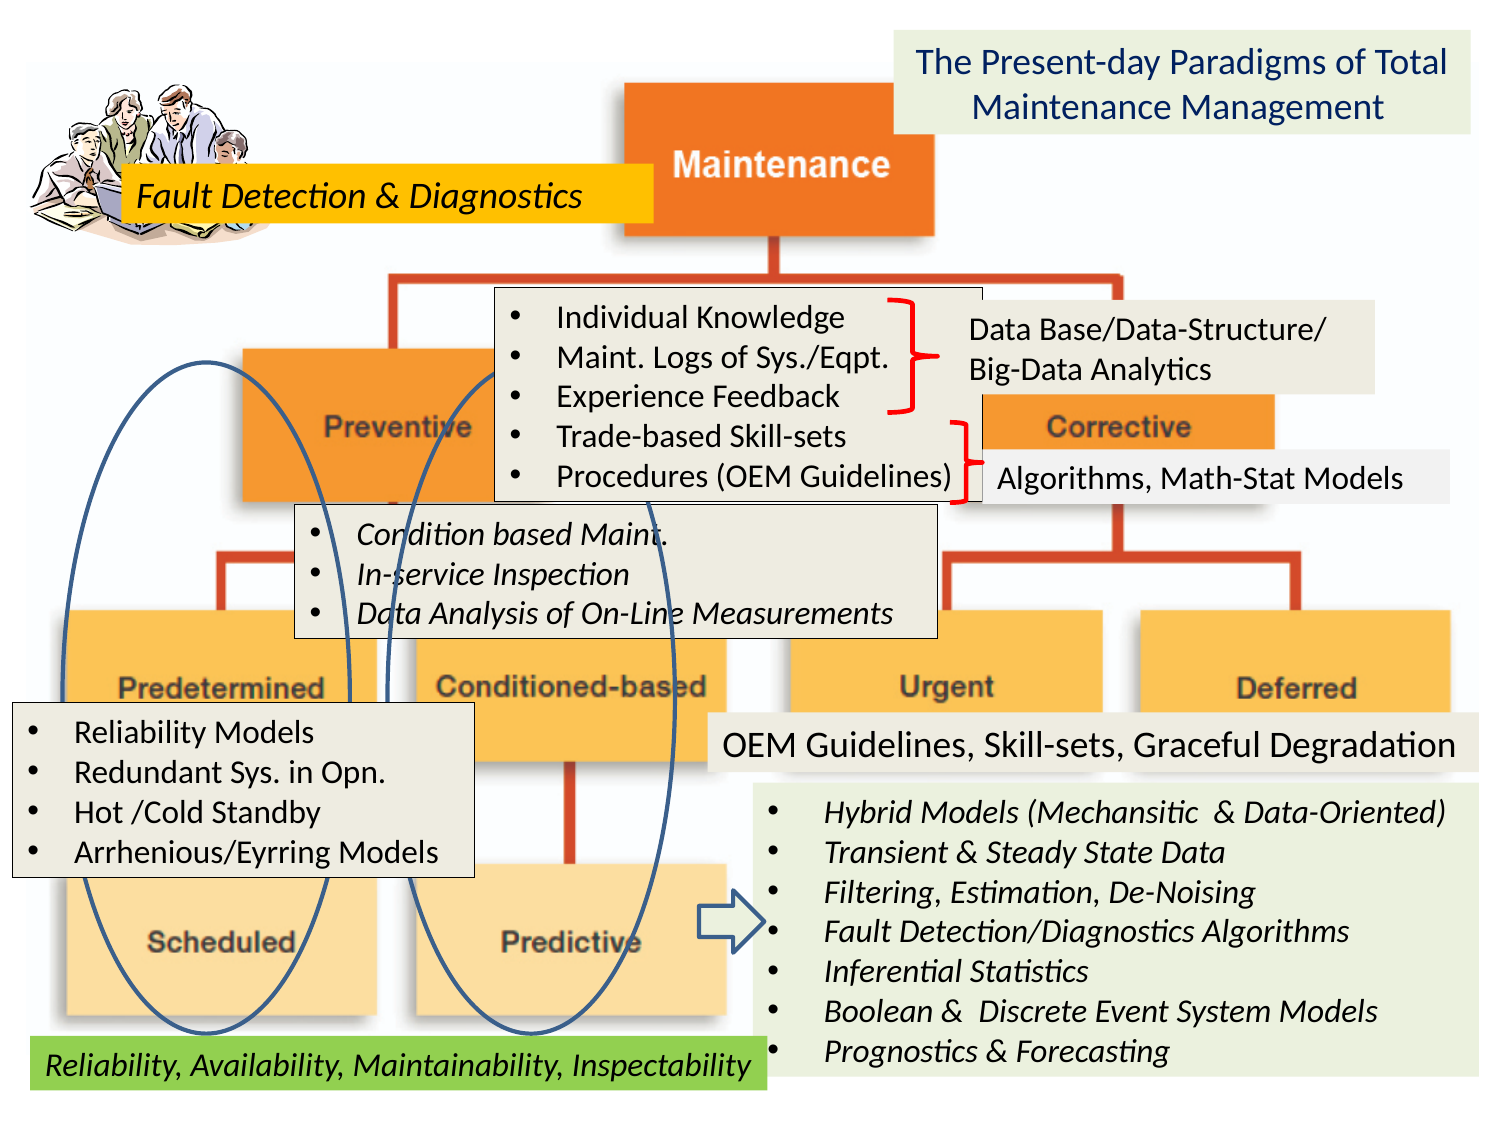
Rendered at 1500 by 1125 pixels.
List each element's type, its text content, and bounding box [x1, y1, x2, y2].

text_box The Present-day Paradigms of Total Maintenance Management [893, 29, 1471, 60]
text_box Reliability, Availability, Maintainability, Inspectability [30, 1063, 768, 1091]
text_box Hybrid Models (Mechansitic & Data-Oriented) Transient & Steady State Data Filtering, Estimation, De-Noising Fault Detection/Diagnostics Algorithms Inferential Statistics Boolean & Discrete Event System Models Prognostics & Forecasting [768, 1061, 1479, 1077]
picture [26, 62, 1480, 1055]
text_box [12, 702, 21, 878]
